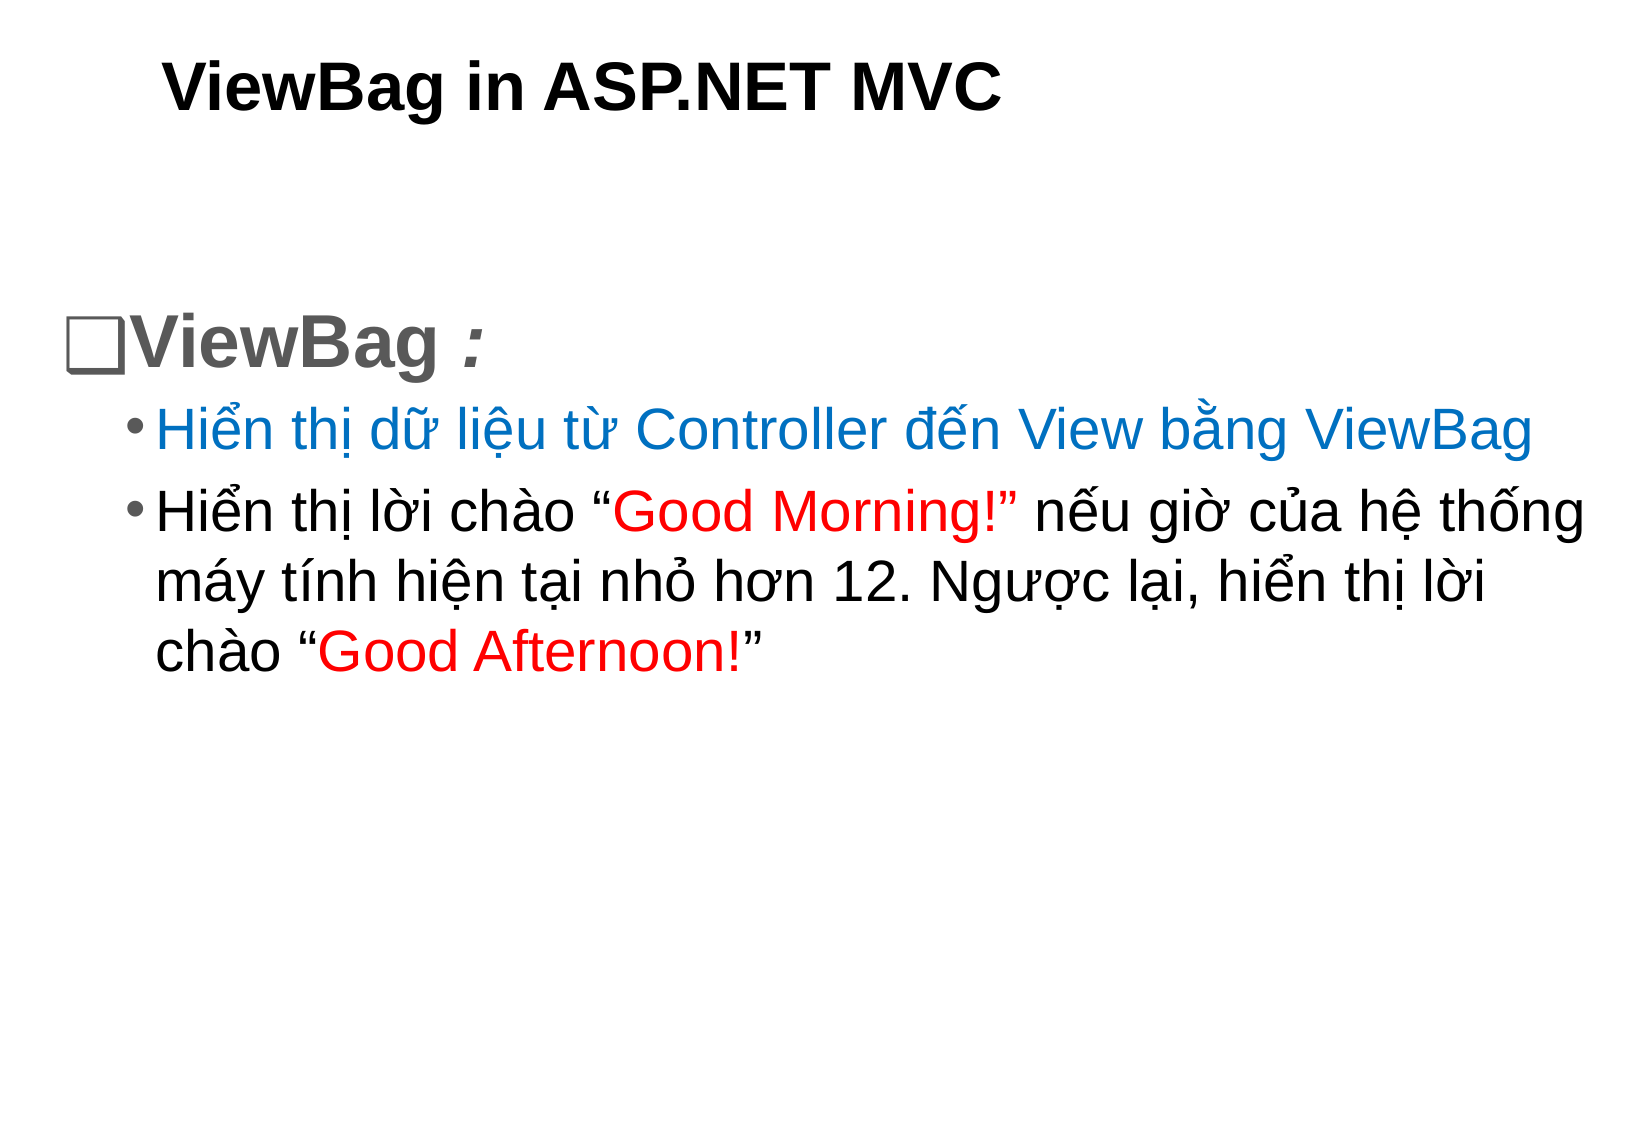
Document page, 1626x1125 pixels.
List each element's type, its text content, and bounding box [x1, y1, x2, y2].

list ViewBag : Hiển thị dữ liệu từ Controller đến View bằng ViewBag Hiển thị lời chào “Good Morning!” nếu giờ của hệ thống máy tính hiện tại nhỏ hơn 12. Ngược lại, hiển thị lời chào “Good Afternoon!” [62, 285, 1591, 1054]
title ViewBag in ASP.NET MVC [146, 47, 1487, 285]
